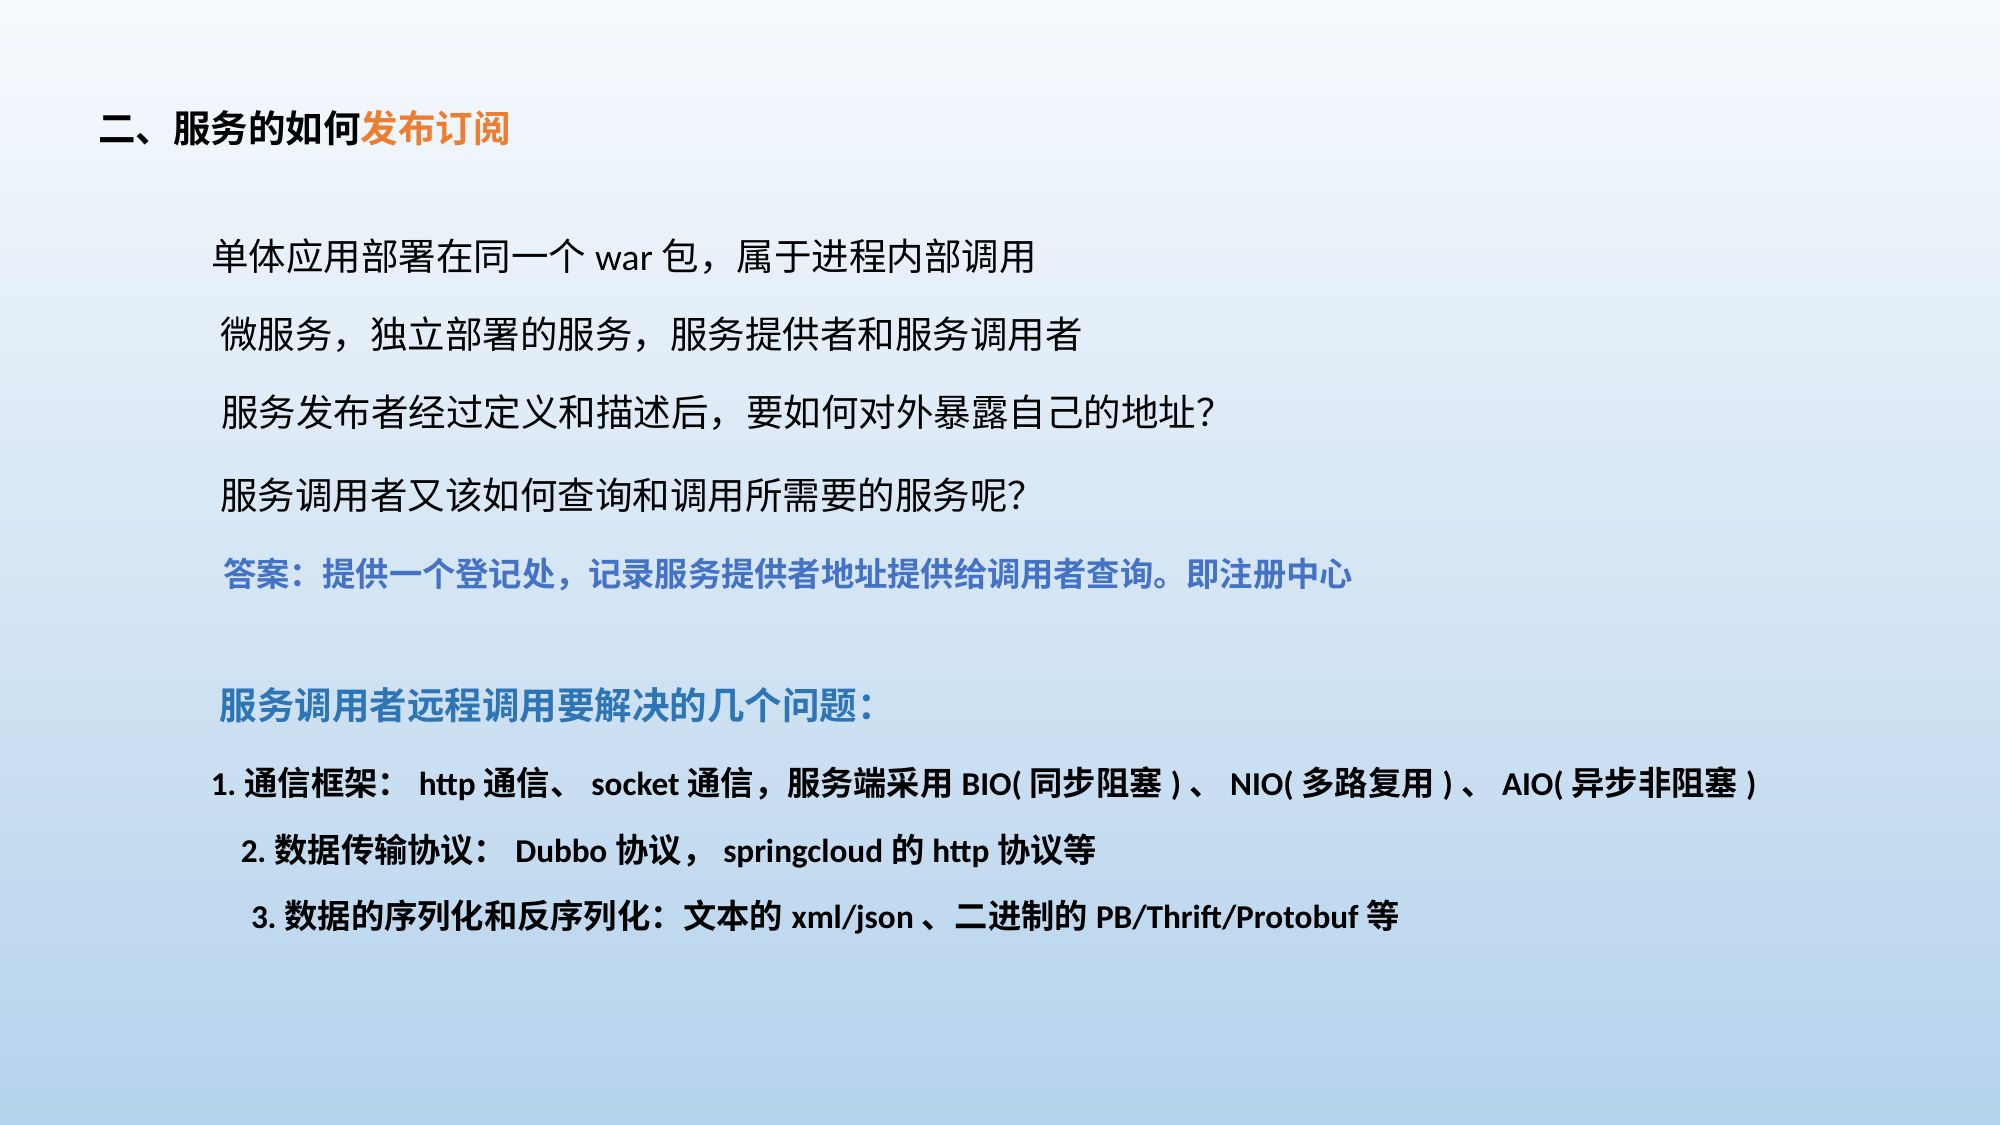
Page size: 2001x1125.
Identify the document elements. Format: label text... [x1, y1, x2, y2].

text_box 3.数据的序列化和反序列化：文本的xml/json、二进制的PB/Thrift/Protobuf等 [236, 888, 1415, 943]
text_box 服务调用者又该如何查询和调用所需要的服务呢？ [205, 464, 1061, 525]
text_box 单体应用部署在同一个war包，属于进程内部调用 [196, 225, 1052, 286]
text_box 服务调用者远程调用要解决的几个问题： [204, 674, 910, 735]
text_box 答案：提供一个登记处，记录服务提供者地址提供给调用者查询。即注册中心 [208, 546, 1369, 601]
text_box 1.通信框架：http通信、socket通信，服务端采用BIO(同步阻塞)、NIO(多路复用)、AIO(异步非阻塞) [196, 754, 1772, 809]
text_box 服务发布者经过定义和描述后，要如何对外暴露自己的地址？ [206, 381, 1249, 442]
text_box 微服务，独立部署的服务，服务提供者和服务调用者 [205, 303, 1098, 364]
text_box 2.数据传输协议：Dubbo协议，springcloud的http协议等 [226, 821, 1112, 877]
text_box 二、服务的如何发布订阅 [83, 97, 526, 158]
